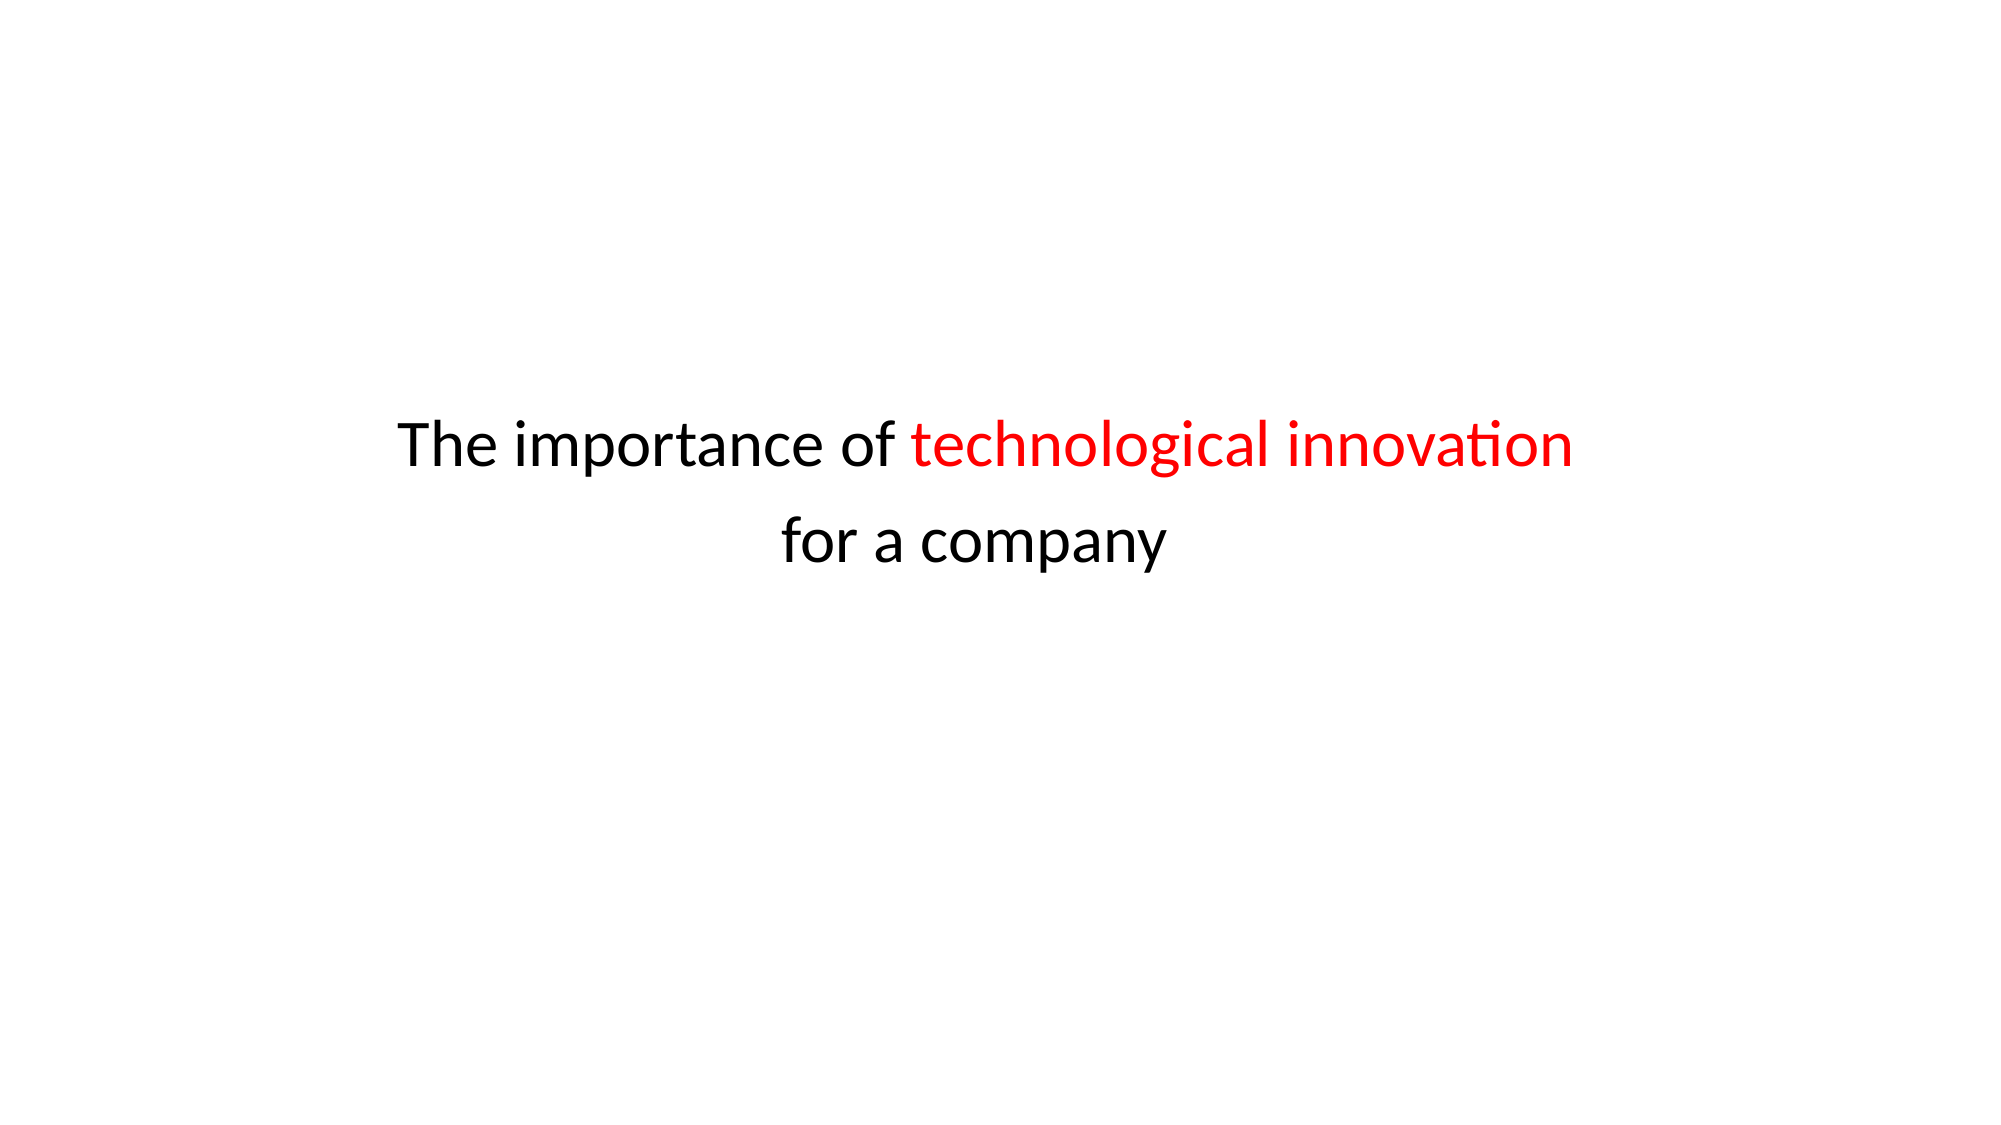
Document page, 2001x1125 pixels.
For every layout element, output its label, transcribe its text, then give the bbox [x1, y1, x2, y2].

text_box for a company [766, 488, 1184, 629]
text_box The importance of technological innovation [382, 392, 1623, 488]
